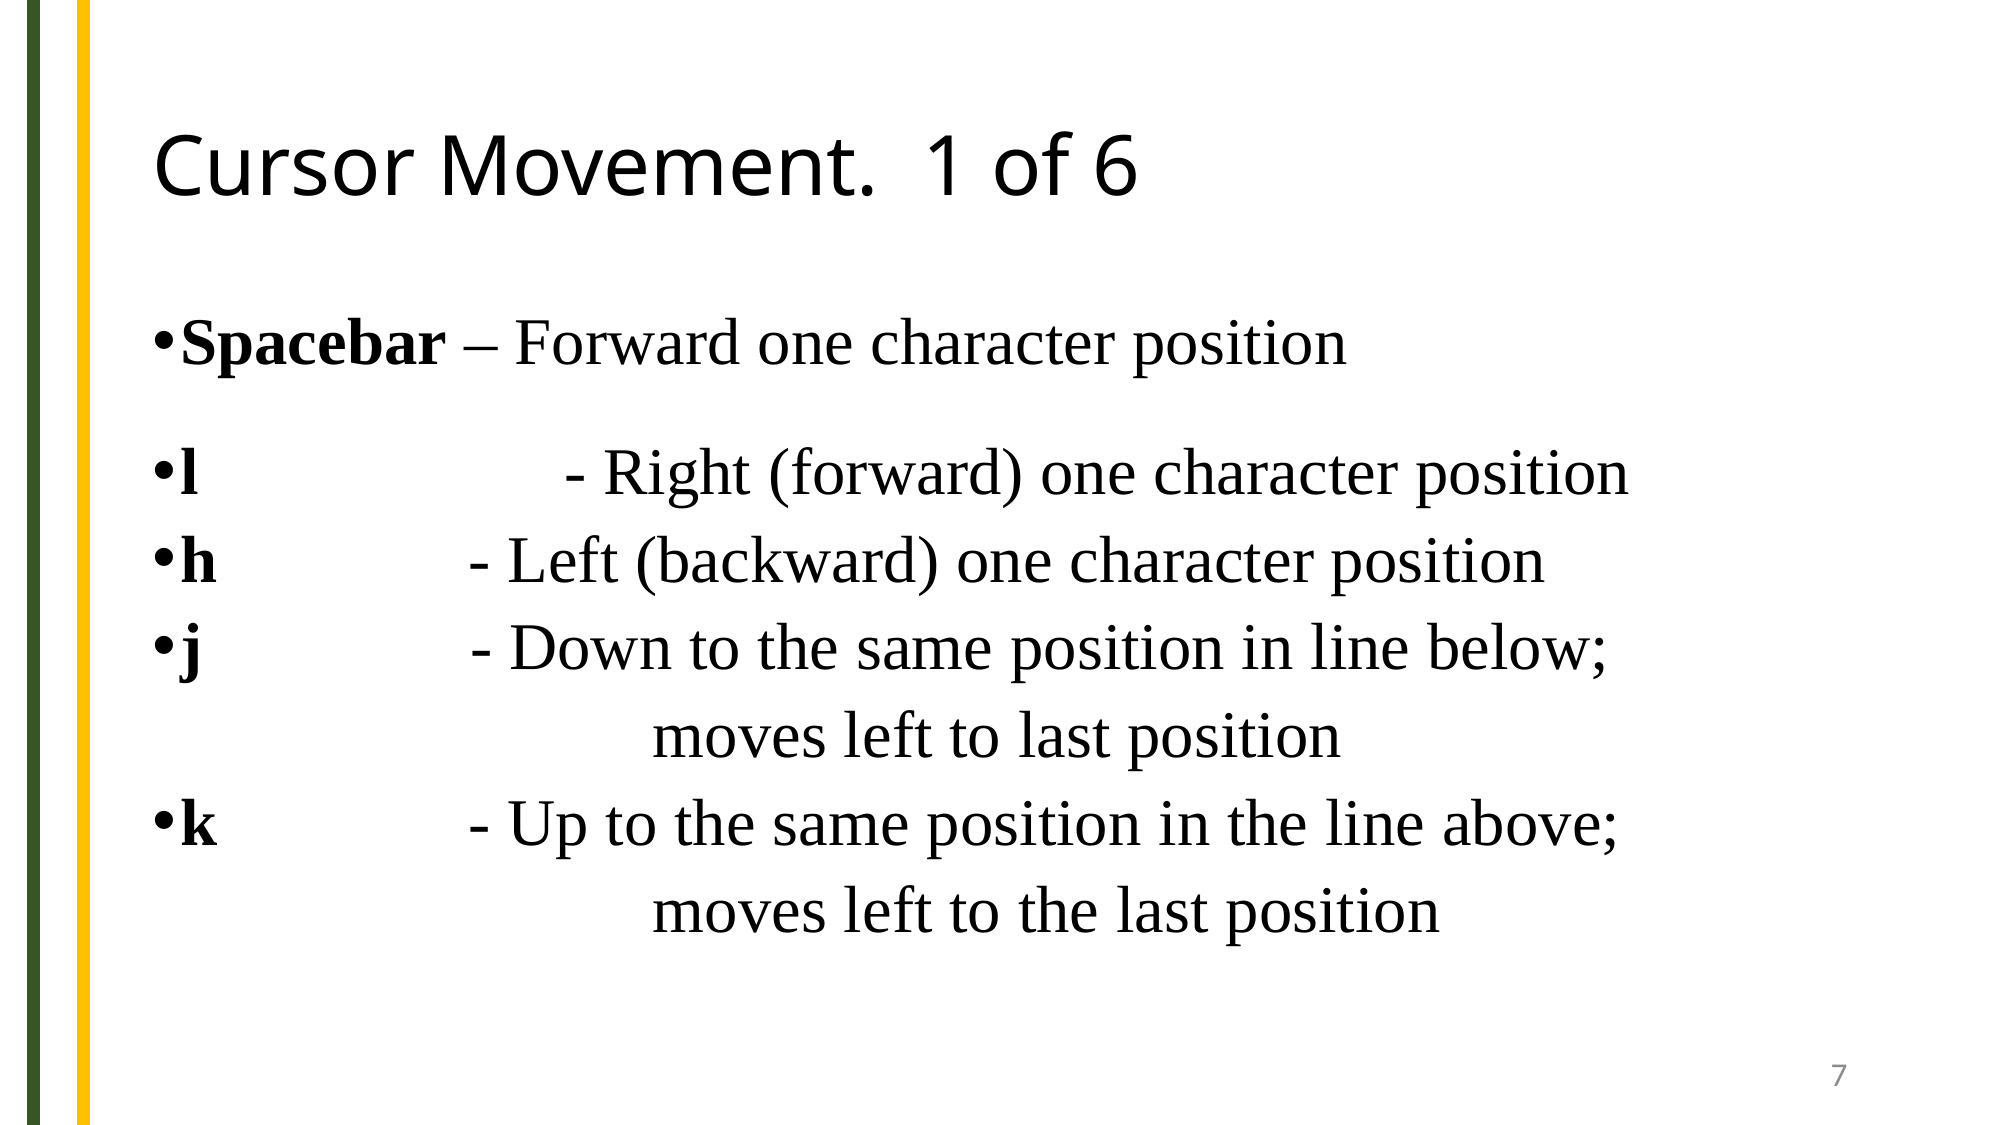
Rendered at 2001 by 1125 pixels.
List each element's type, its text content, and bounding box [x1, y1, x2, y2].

list Spacebar – Forward one character position l - Right (forward) one character position h - Left (backward) one character position j - Down to the same position in line below; moves left to last position k - Up to the same position in the line above; moves left to the last position [137, 299, 1863, 1014]
slide_number 7 [1412, 1042, 1863, 1103]
title Cursor Movement. 1 of 6 [137, 59, 1863, 278]
